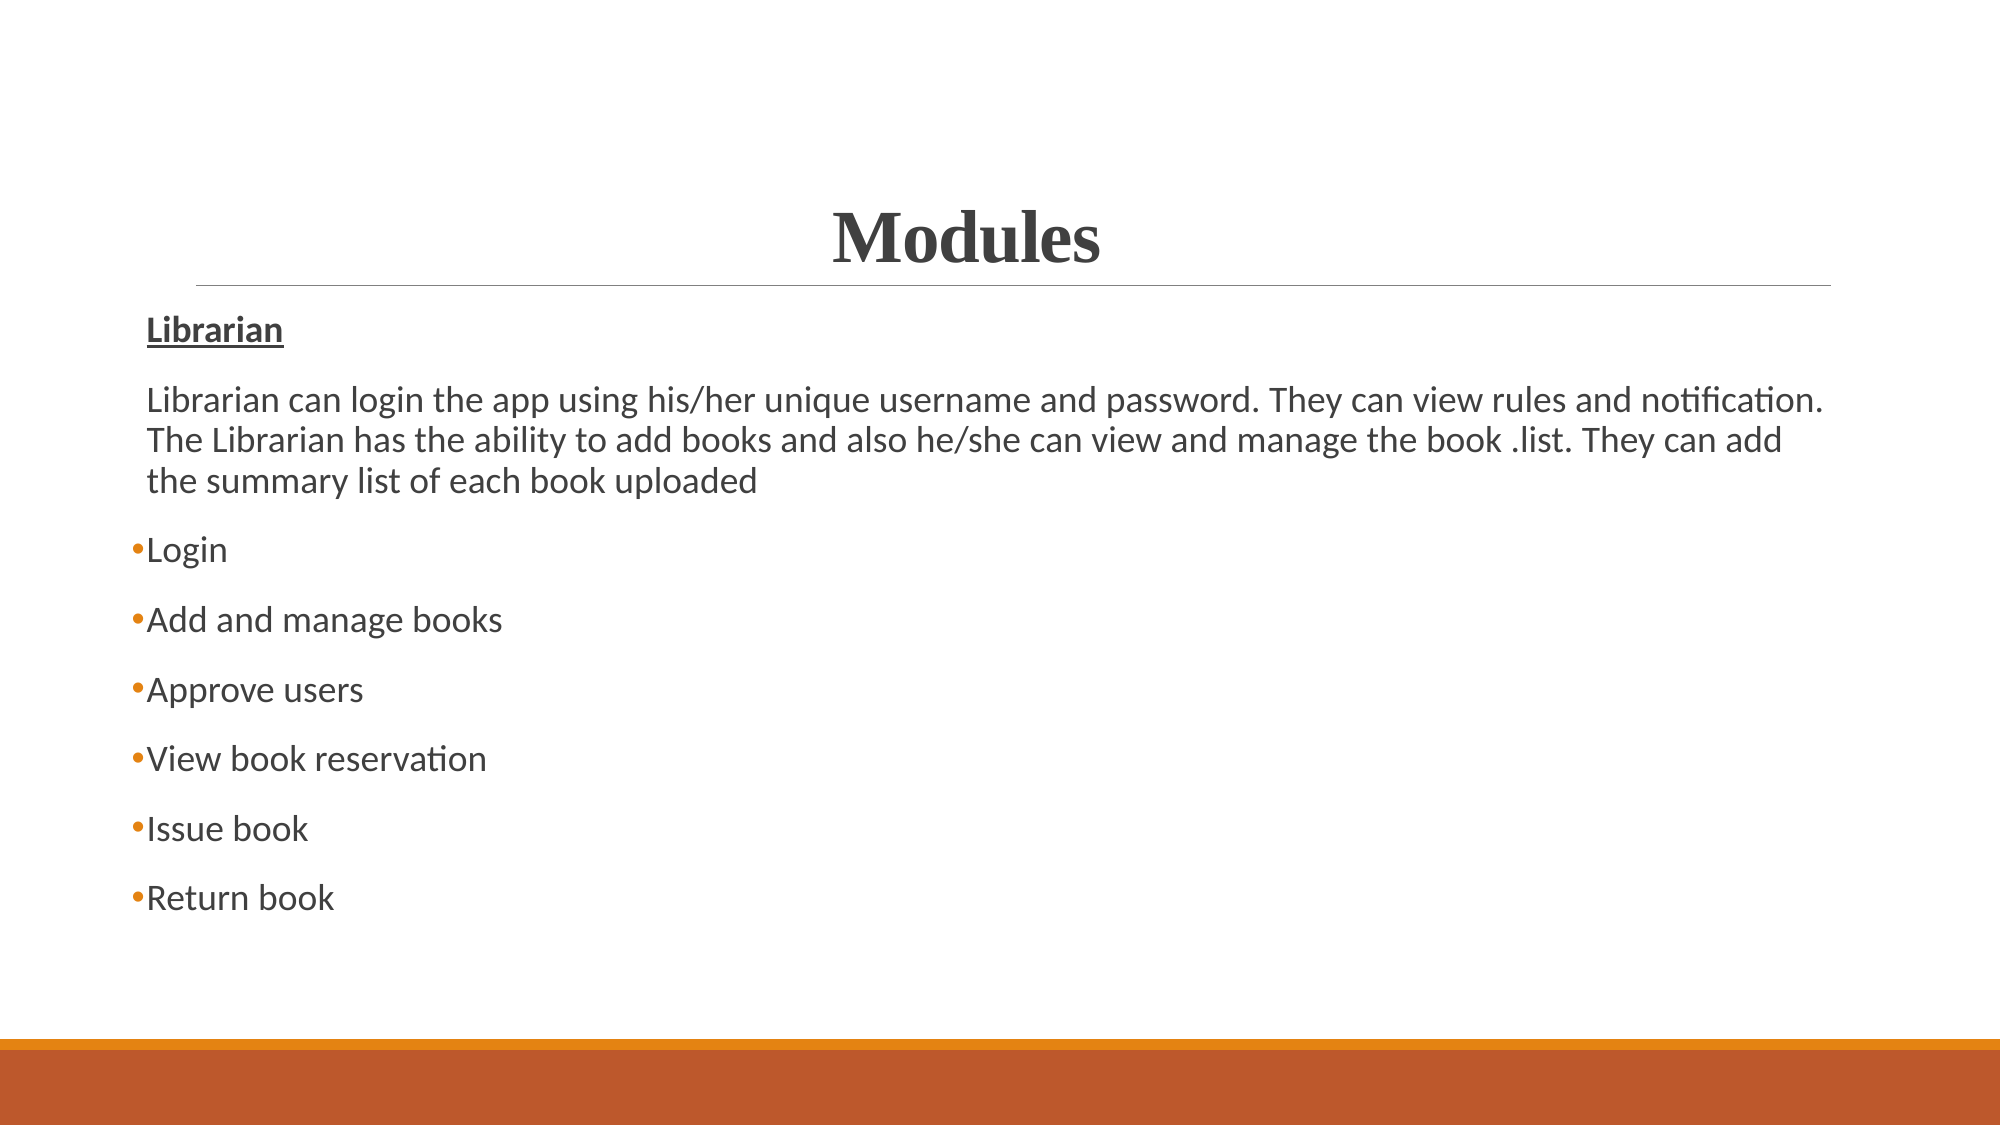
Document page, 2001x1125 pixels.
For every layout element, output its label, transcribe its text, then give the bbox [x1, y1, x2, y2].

title Modules [180, 47, 1830, 285]
list Librarian Librarian can login the app using his/her unique username and password. They can view rules and notification. The Librarian has the ability to add books and also he/she can view and manage the book .list. They can add the summary list of each book uploaded Login Add and manage books Approve users View book reservation Issue book Return book [131, 302, 1830, 963]
